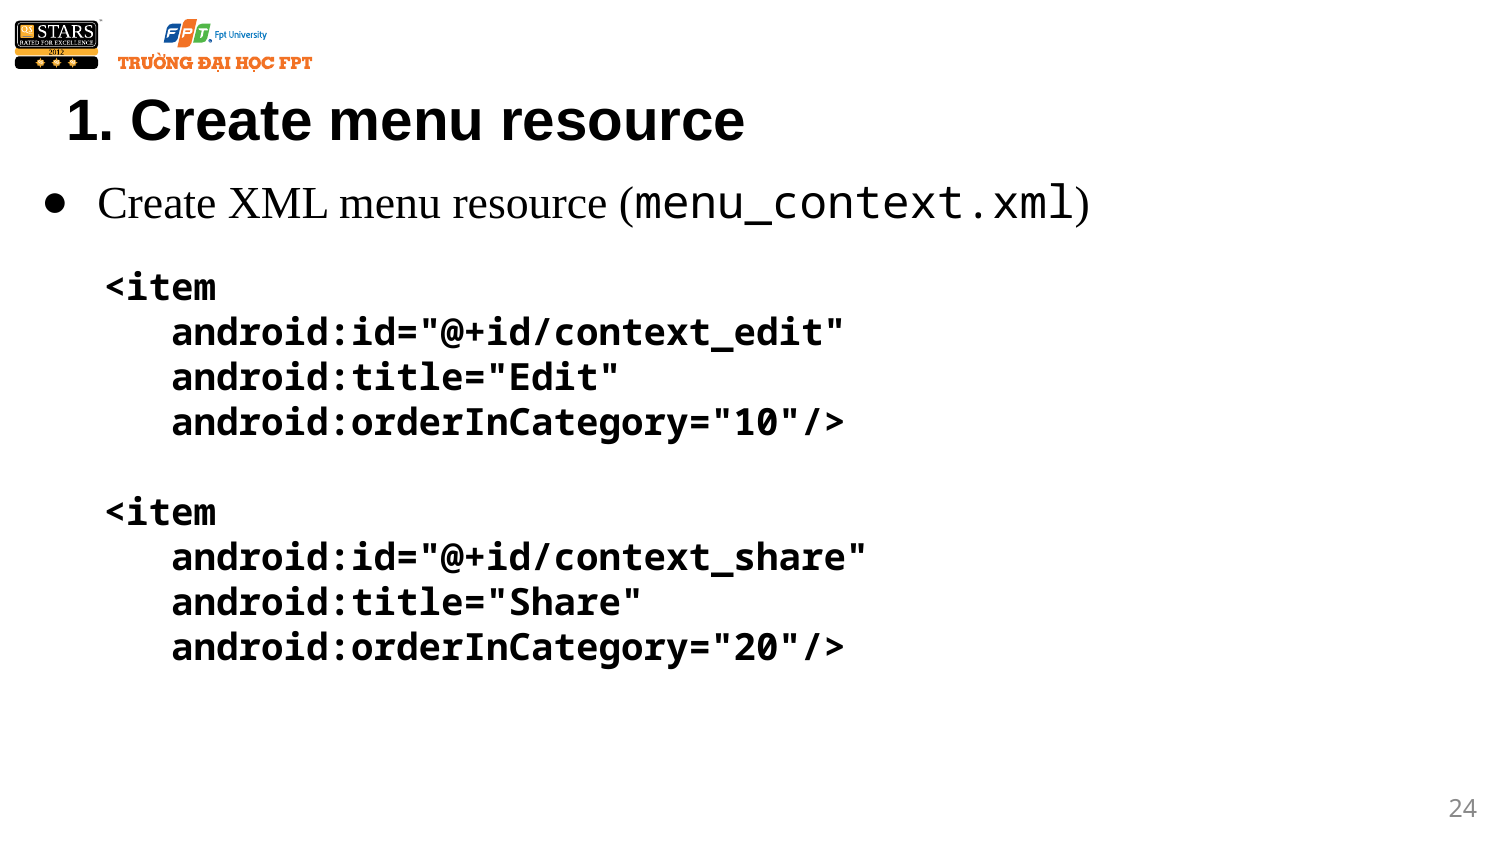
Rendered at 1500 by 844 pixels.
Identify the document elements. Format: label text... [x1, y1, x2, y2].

title 1. Create menu resource [51, 56, 1472, 151]
list Create XML menu resource (menu_context.xml) <item android:id="@+id/context_edit" android:title="Edit" android:orderInCategory="10"/> <item android:id="@+id/context_share" android:title="Share" android:orderInCategory="20"/> [13, 158, 1412, 755]
slide_number 24 [1402, 777, 1493, 842]
